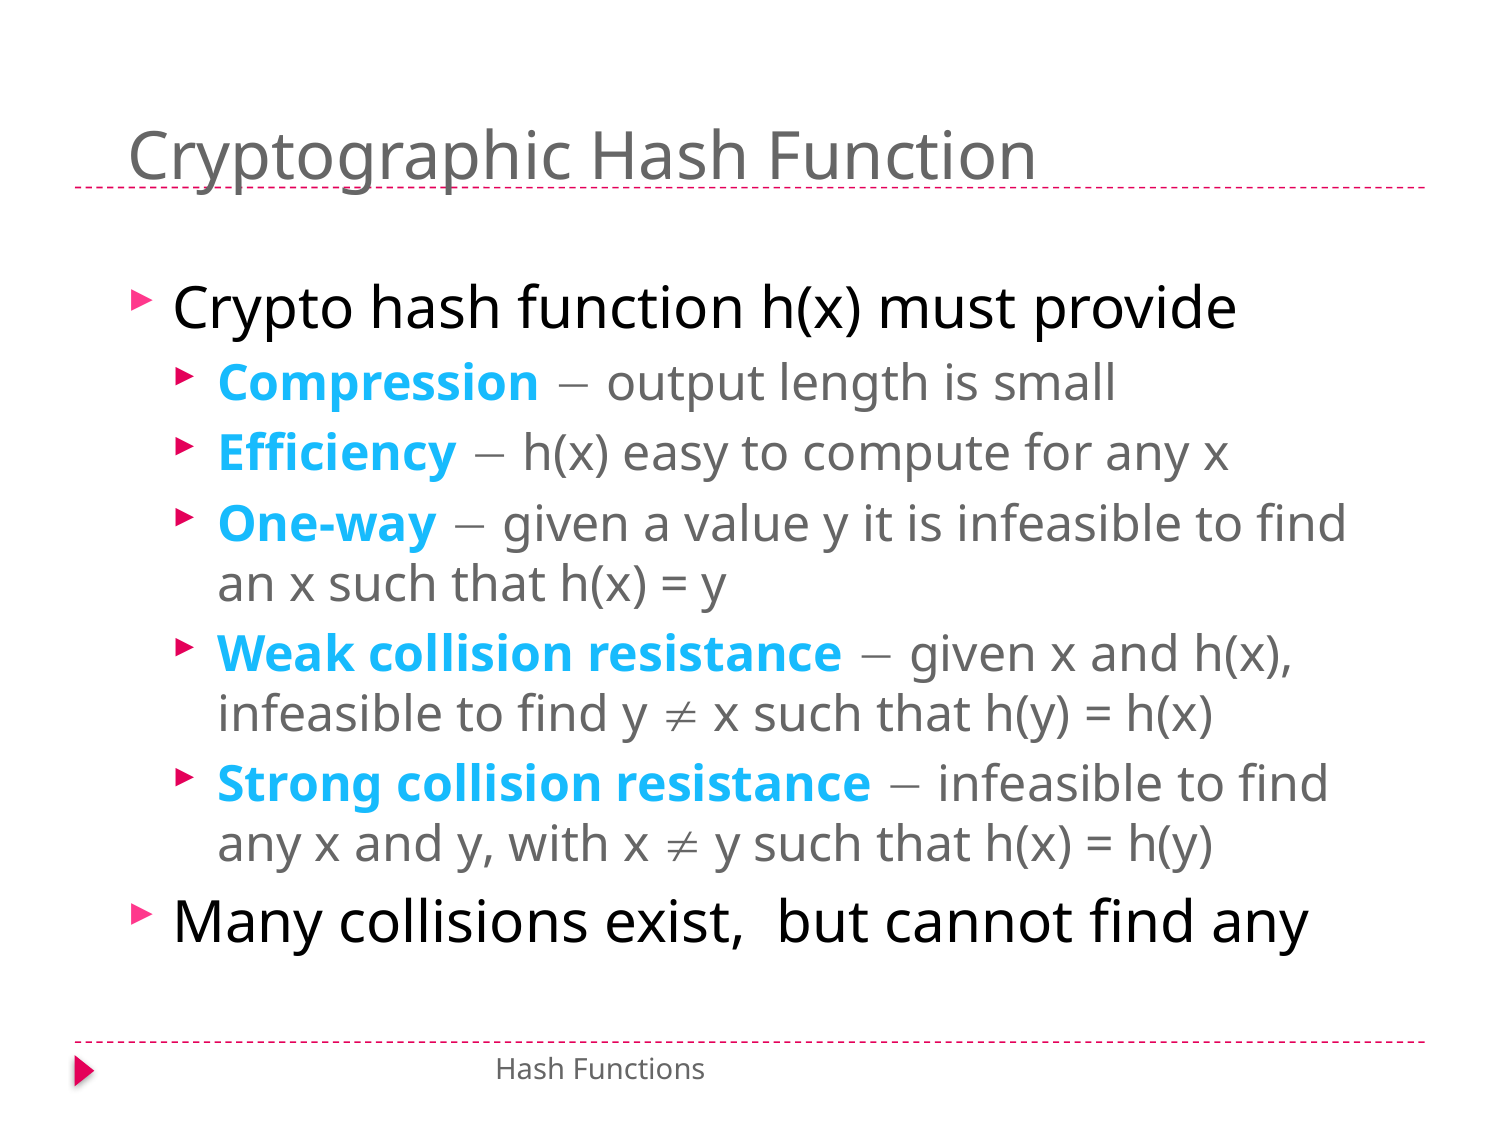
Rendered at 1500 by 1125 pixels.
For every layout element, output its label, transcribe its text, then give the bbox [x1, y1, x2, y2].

footer Hash Functions 2 [475, 1042, 1051, 1103]
title Cryptographic Hash Function [112, 12, 1388, 200]
list Crypto hash function h(x) must provide Compression  output length is small Efficiency  h(x) easy to compute for any x One-way  given a value y it is infeasible to find an x such that h(x) = y Weak collision resistance  given x and h(x), infeasible to find y  x such that h(y) = h(x) Strong collision resistance  infeasible to find any x and y, with x  y such that h(x) = h(y) Many collisions exist, but cannot find any [112, 262, 1400, 1000]
